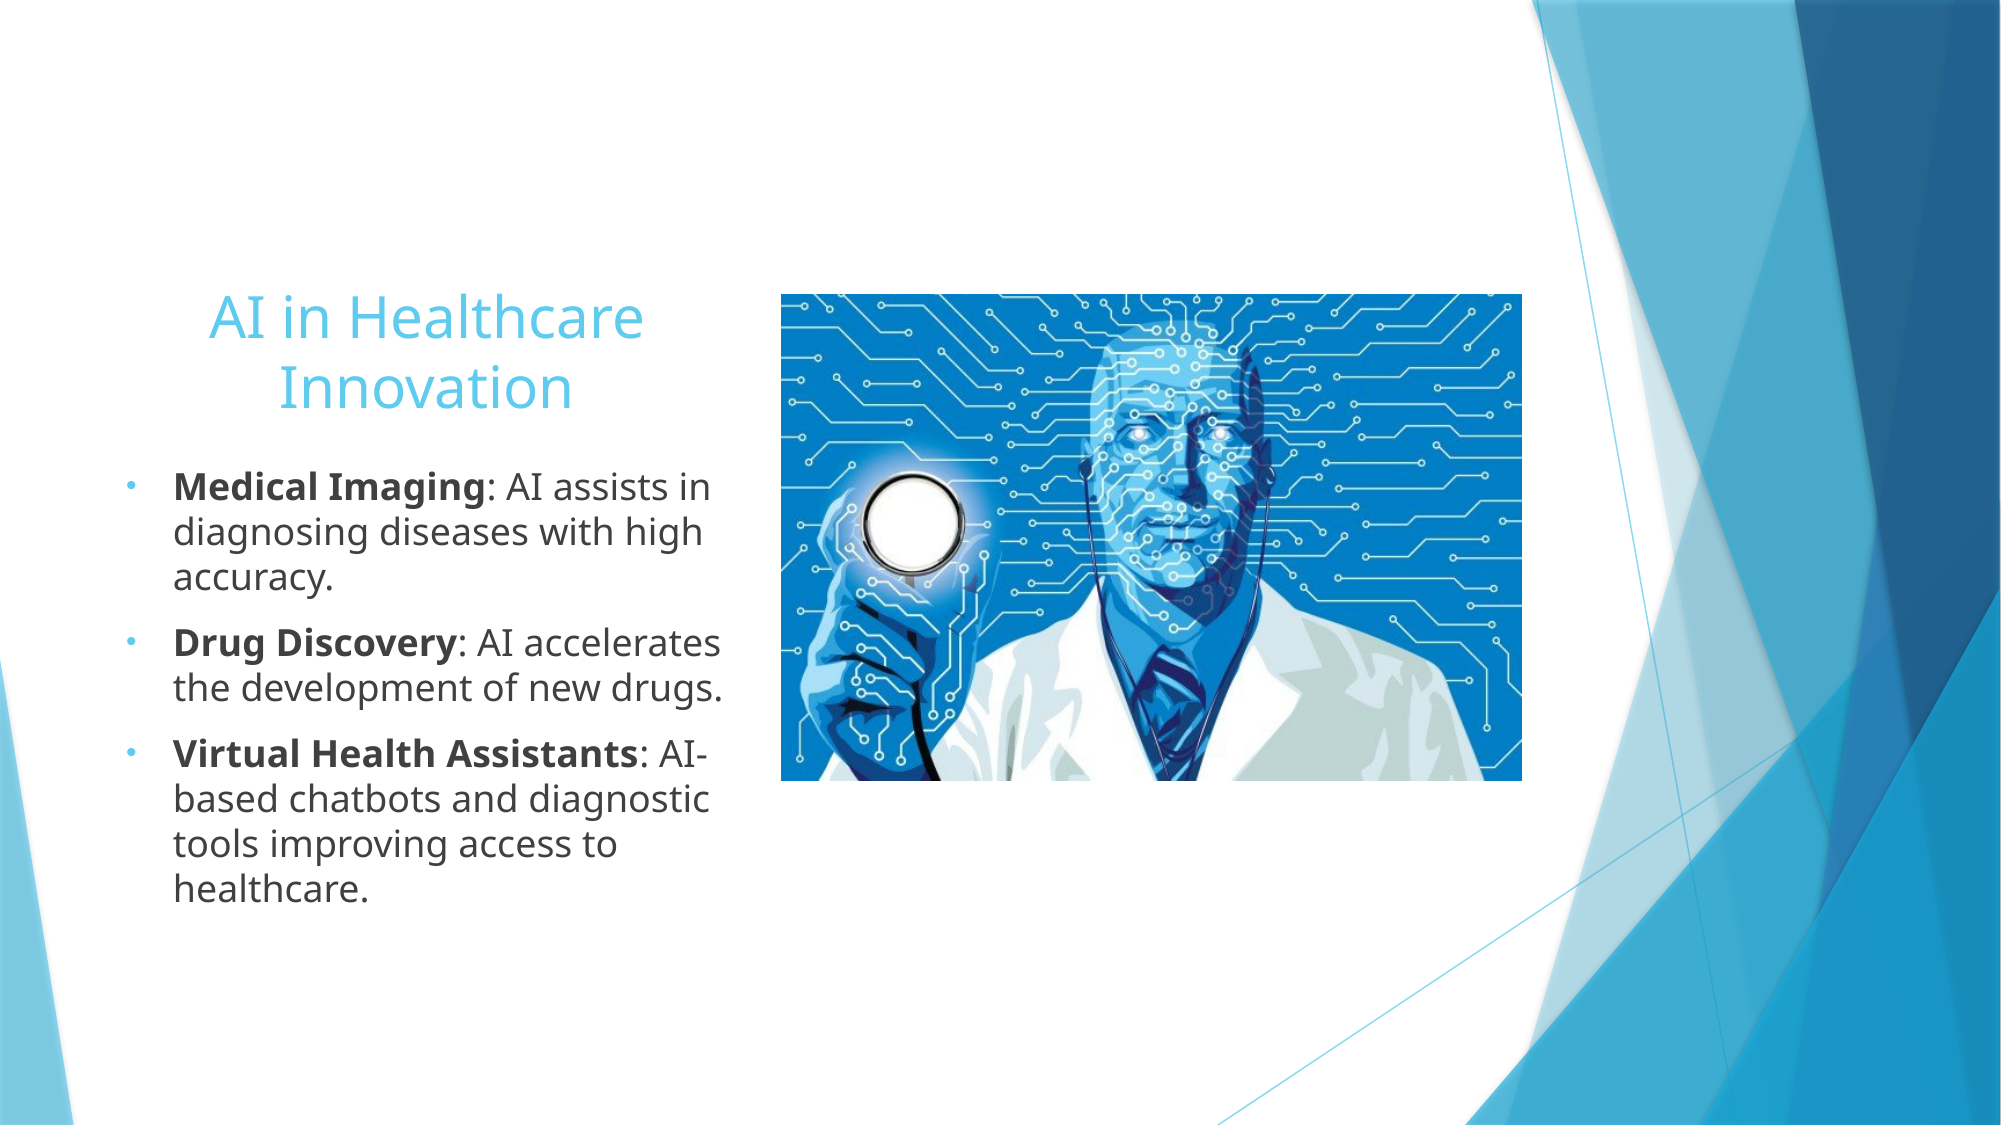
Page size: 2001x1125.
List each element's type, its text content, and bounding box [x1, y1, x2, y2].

list Medical Imaging: AI assists in diagnosing diseases with high accuracy. Drug Discovery: AI accelerates the development of new drugs. Virtual Health Assistants: AI-based chatbots and diagnostic tools improving access to healthcare. [111, 455, 744, 880]
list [780, 294, 1522, 782]
title AI in Healthcare Innovation [111, 245, 744, 455]
